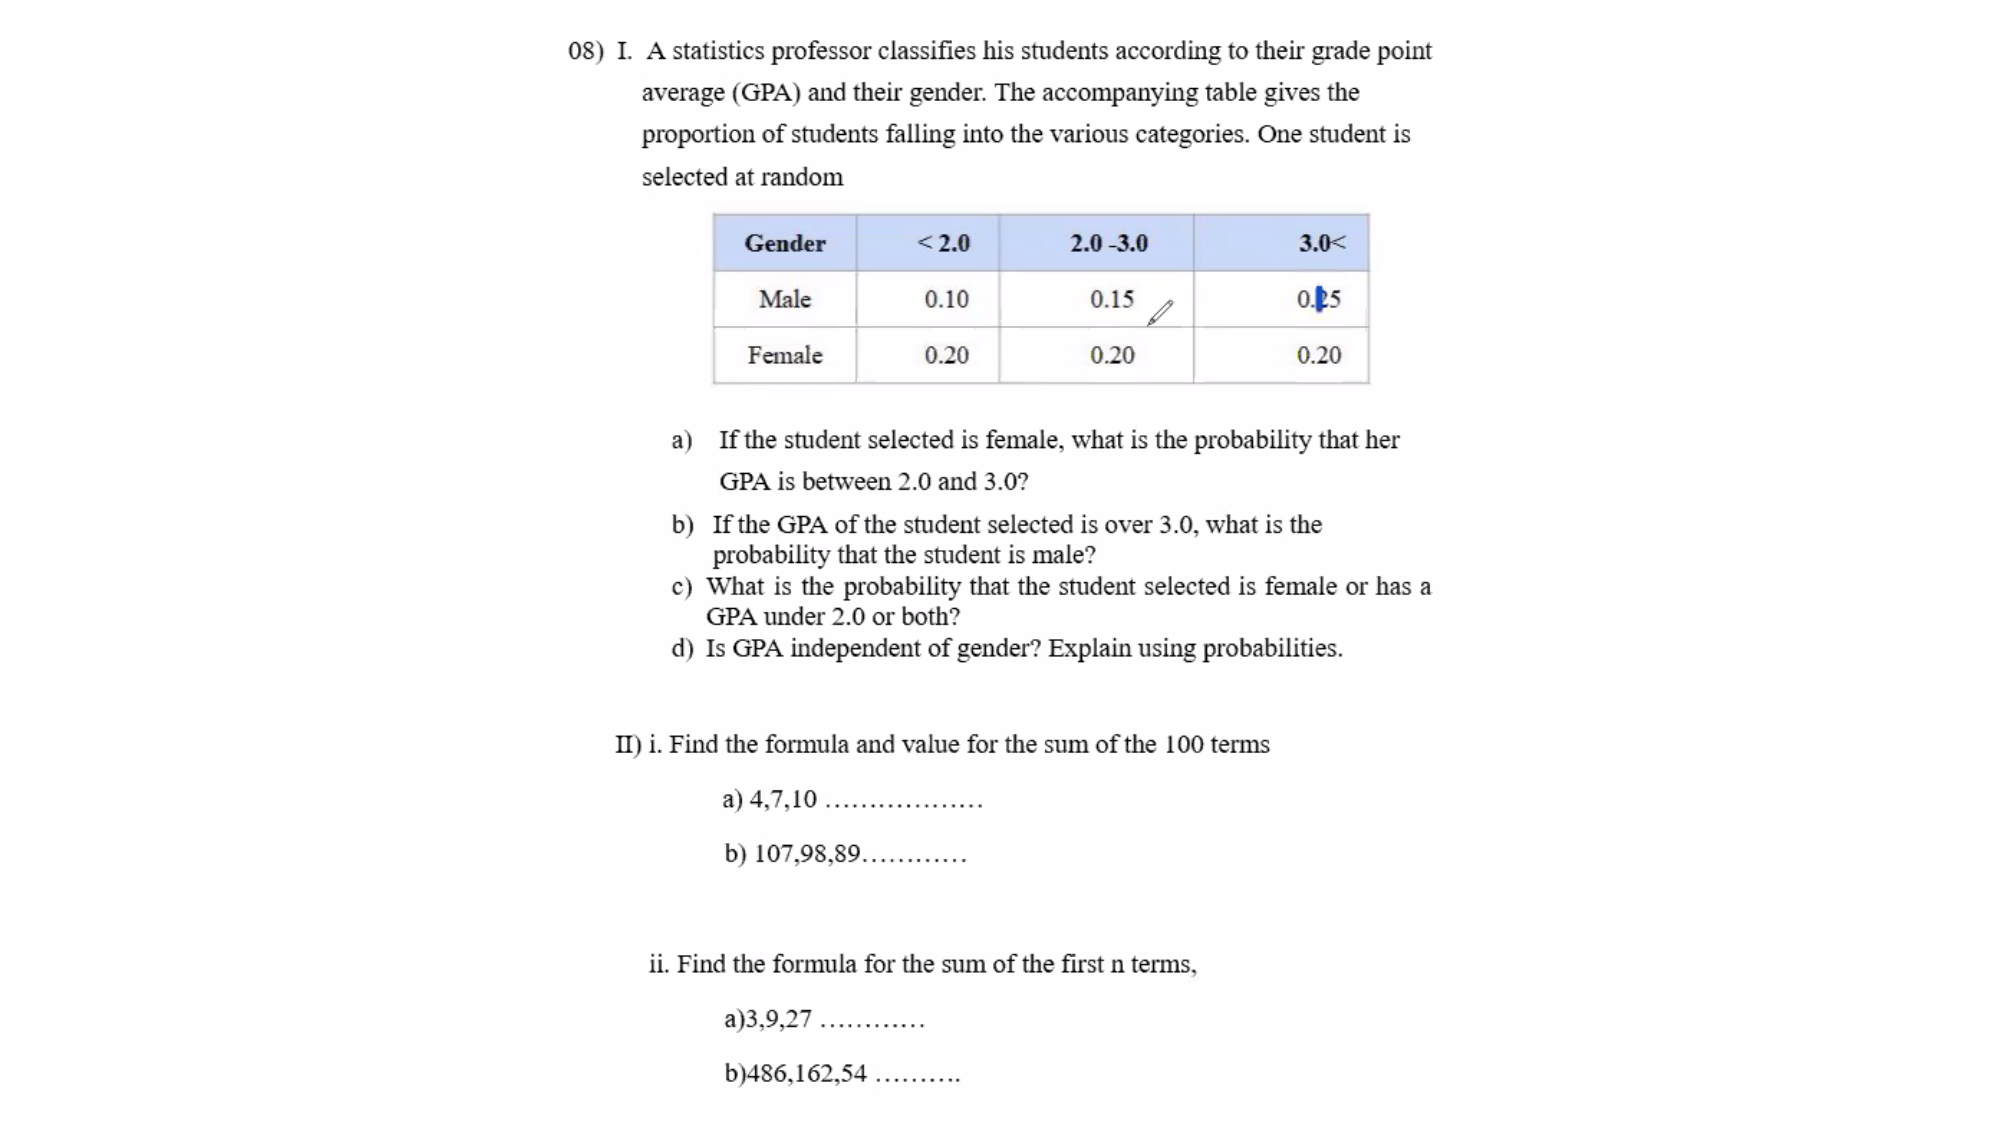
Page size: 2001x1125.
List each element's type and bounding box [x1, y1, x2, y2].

picture [533, 0, 1467, 1125]
